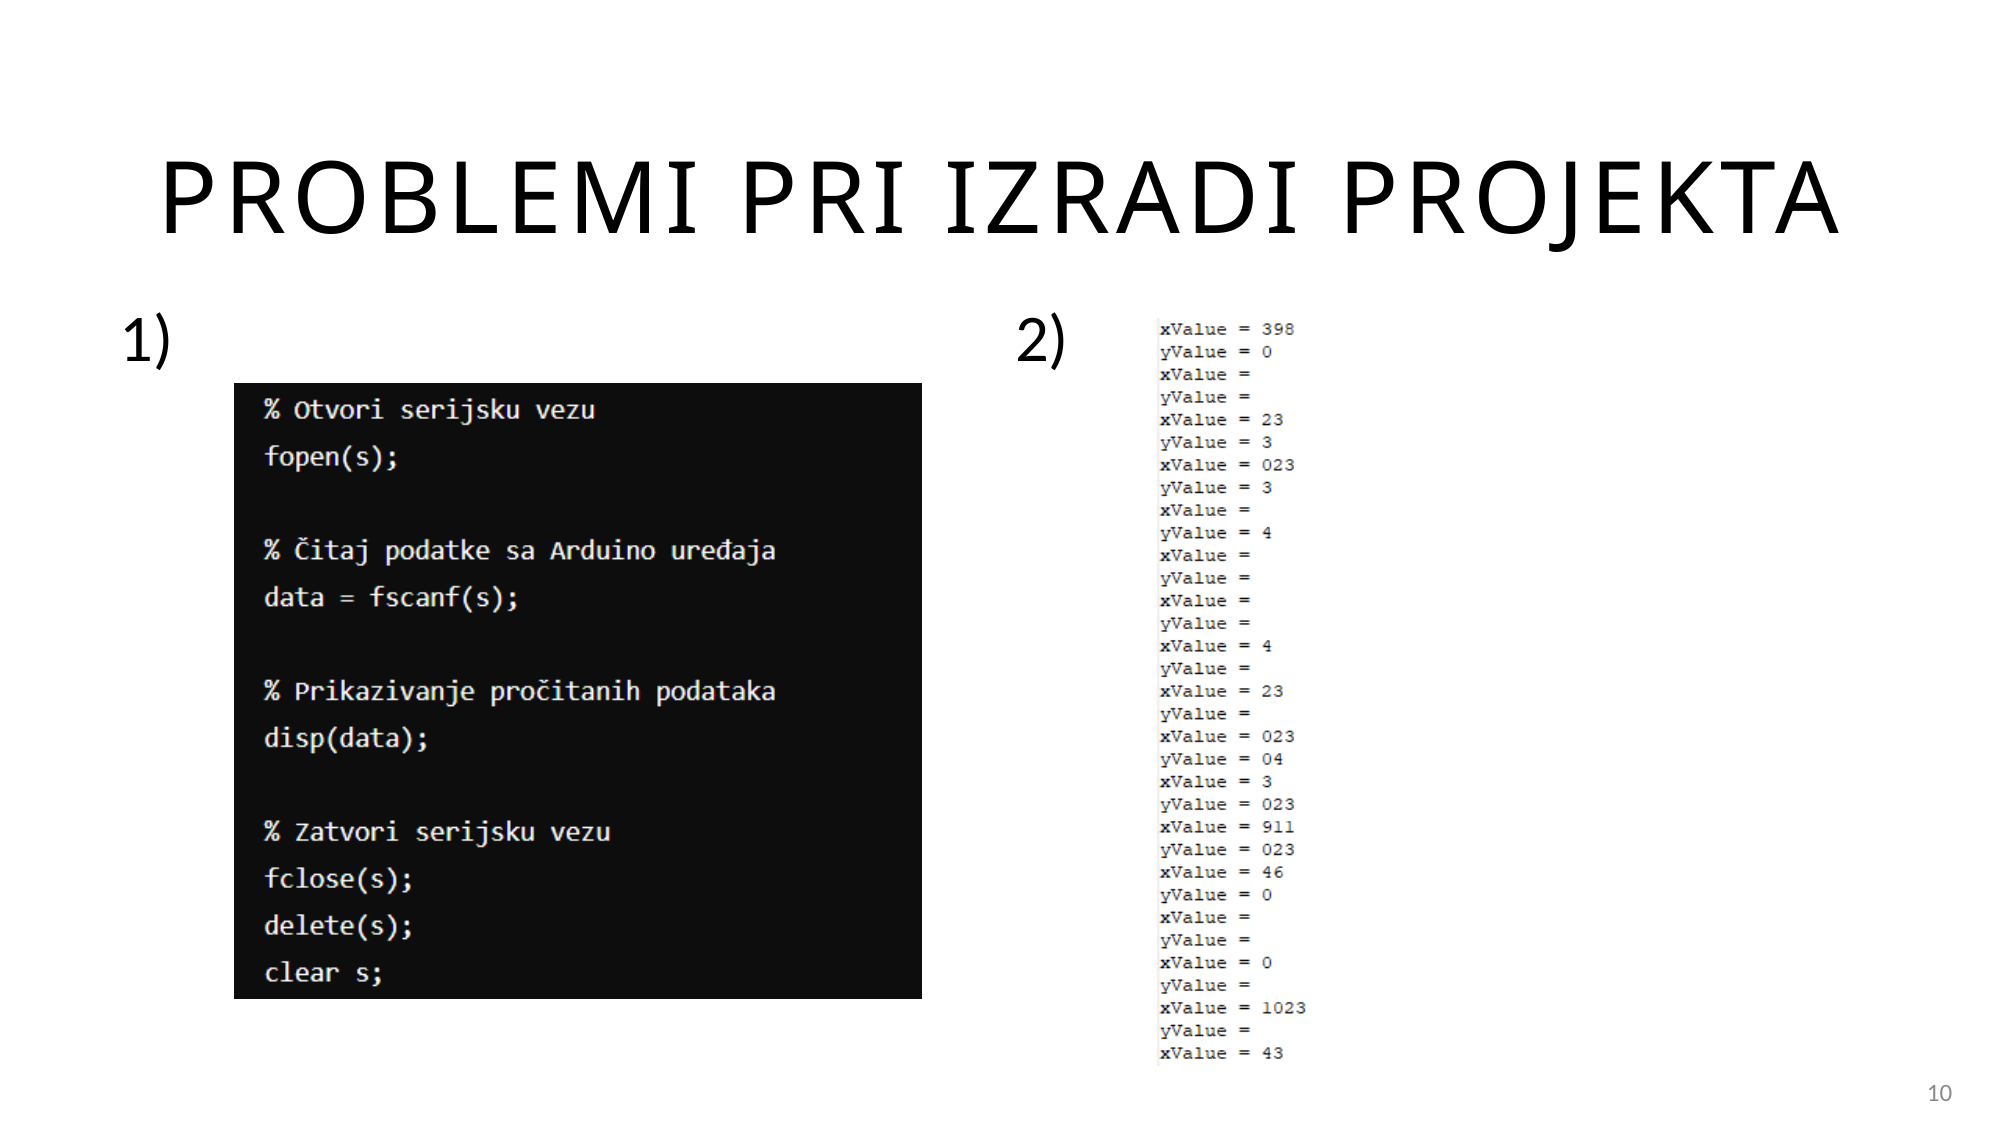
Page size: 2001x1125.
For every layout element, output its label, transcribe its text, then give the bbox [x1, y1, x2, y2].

text_box 1) [104, 287, 189, 383]
picture [234, 383, 923, 999]
text_box 2) [1000, 287, 1085, 383]
picture [1156, 318, 1811, 1066]
slide_number 10 [1894, 1061, 1968, 1121]
title Problemi pri izradi projekta [97, 125, 1903, 262]
